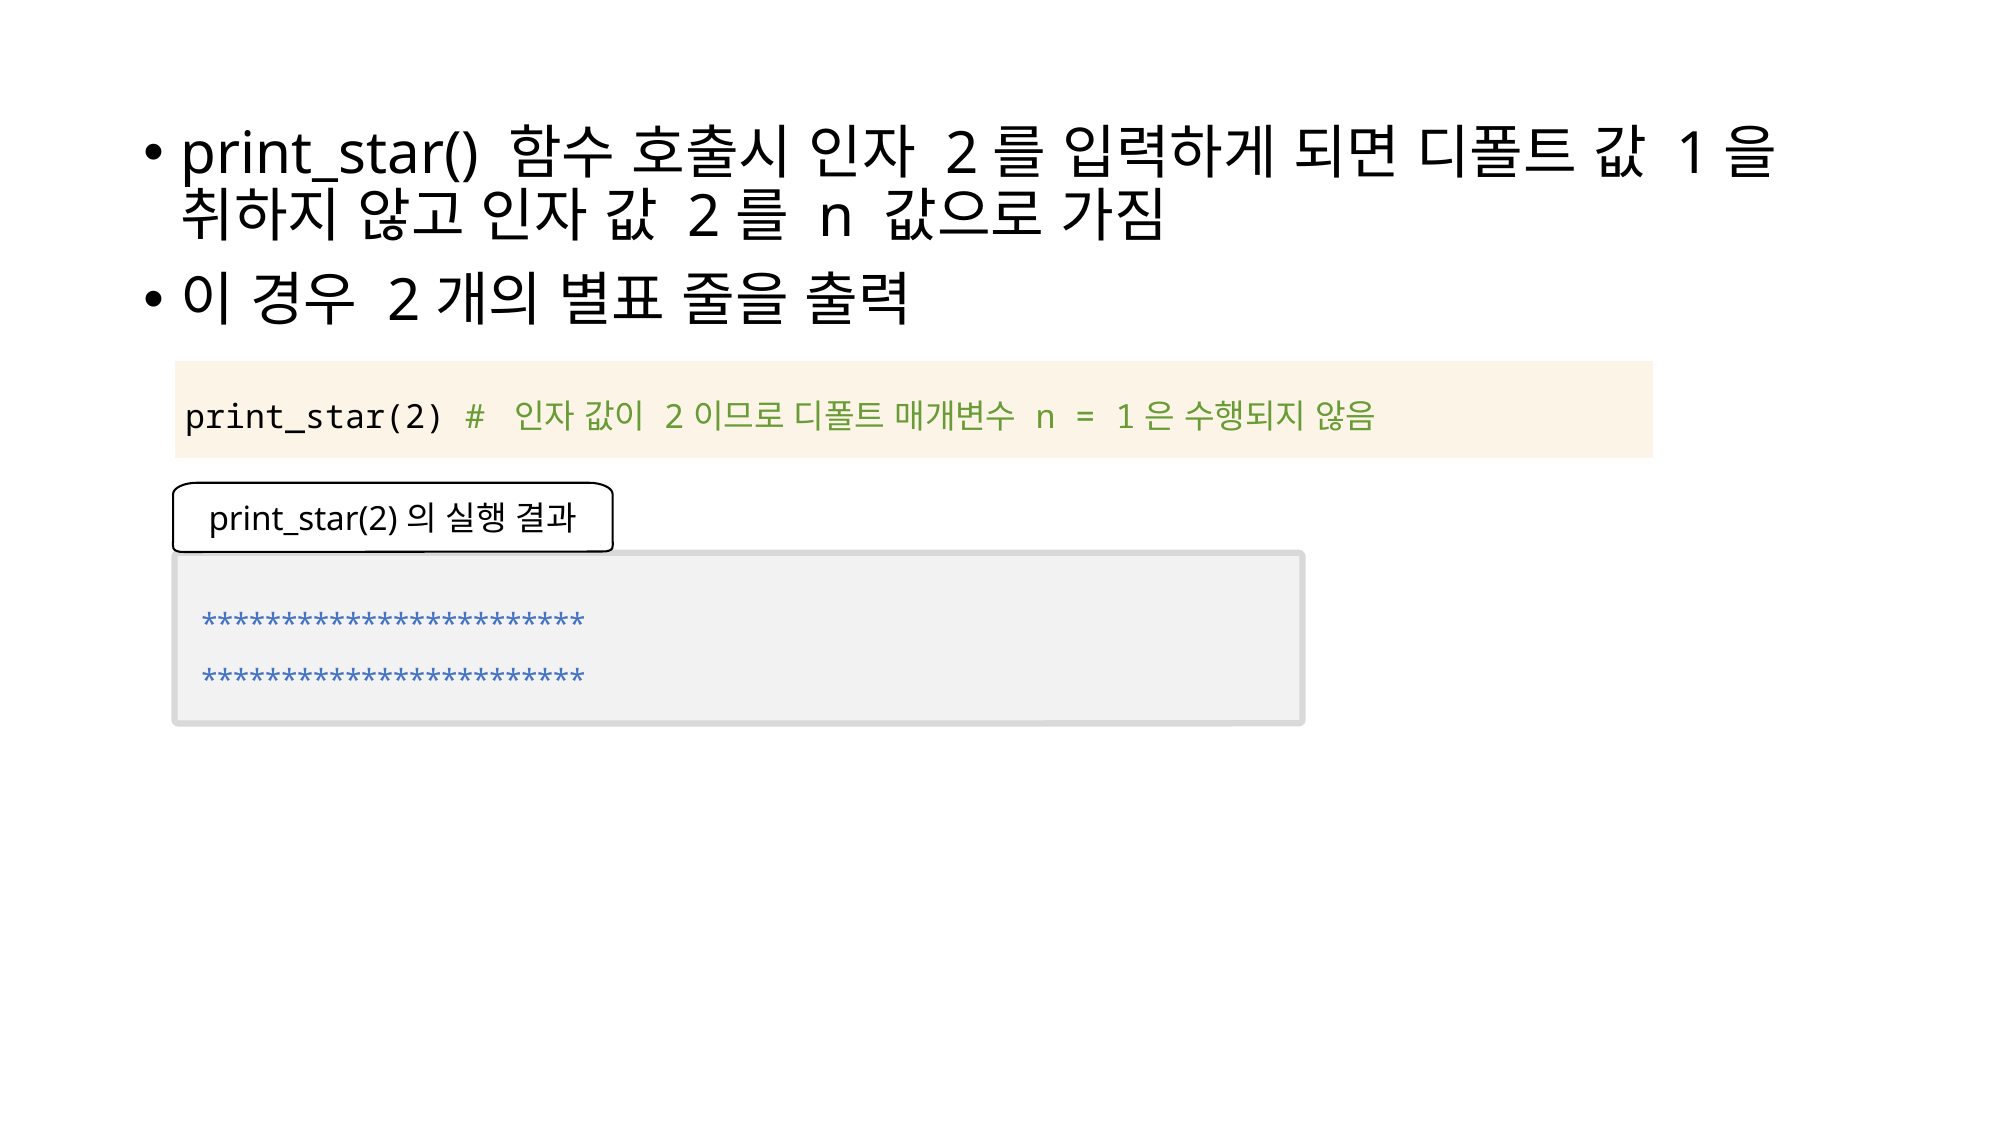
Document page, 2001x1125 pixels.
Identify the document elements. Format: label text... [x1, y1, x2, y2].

list print_star() 함수 호출시 인자 2를 입력하게 되면 디폴트 값 1을 취하지 않고 인자 값 2를 n 값으로 가짐 이 경우 2개의 별표 줄을 출력 [128, 115, 1854, 830]
table_header print_star(2) # 인자 값이 2이므로 디폴트 매개변수 n = 1은 수행되지 않음 [175, 361, 1653, 458]
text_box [172, 482, 1303, 724]
